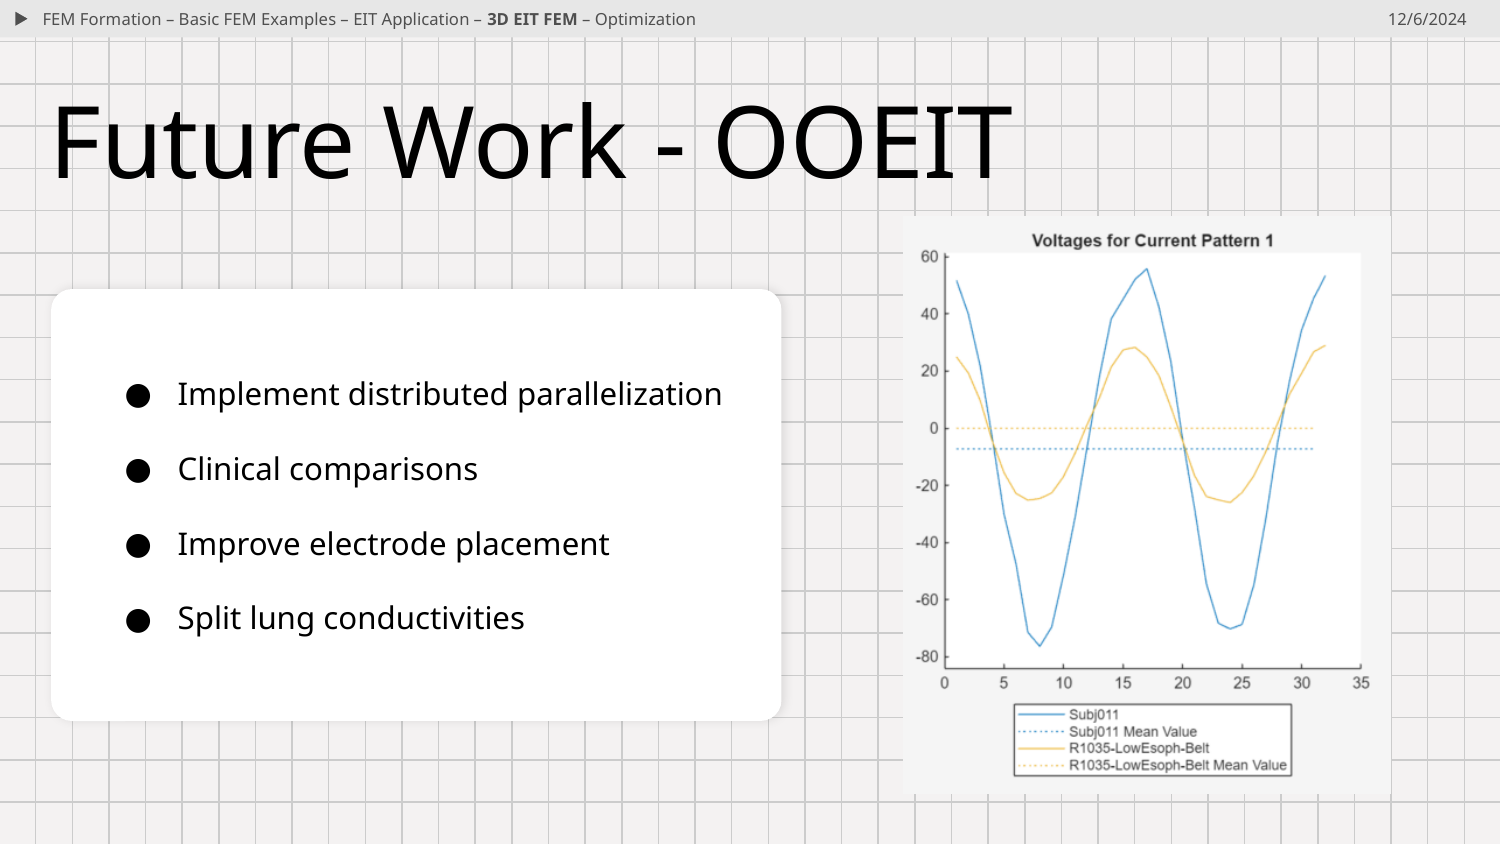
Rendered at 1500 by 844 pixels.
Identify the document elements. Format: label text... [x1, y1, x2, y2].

picture [903, 215, 1391, 794]
title Future Work - OOEIT [34, 76, 1295, 248]
list FEM Formation – Basic FEM Examples – EIT Application – 3D EIT FEM – Optimization [27, 0, 904, 49]
list 12/6/2024 [1295, 0, 1482, 499]
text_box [50, 288, 782, 722]
